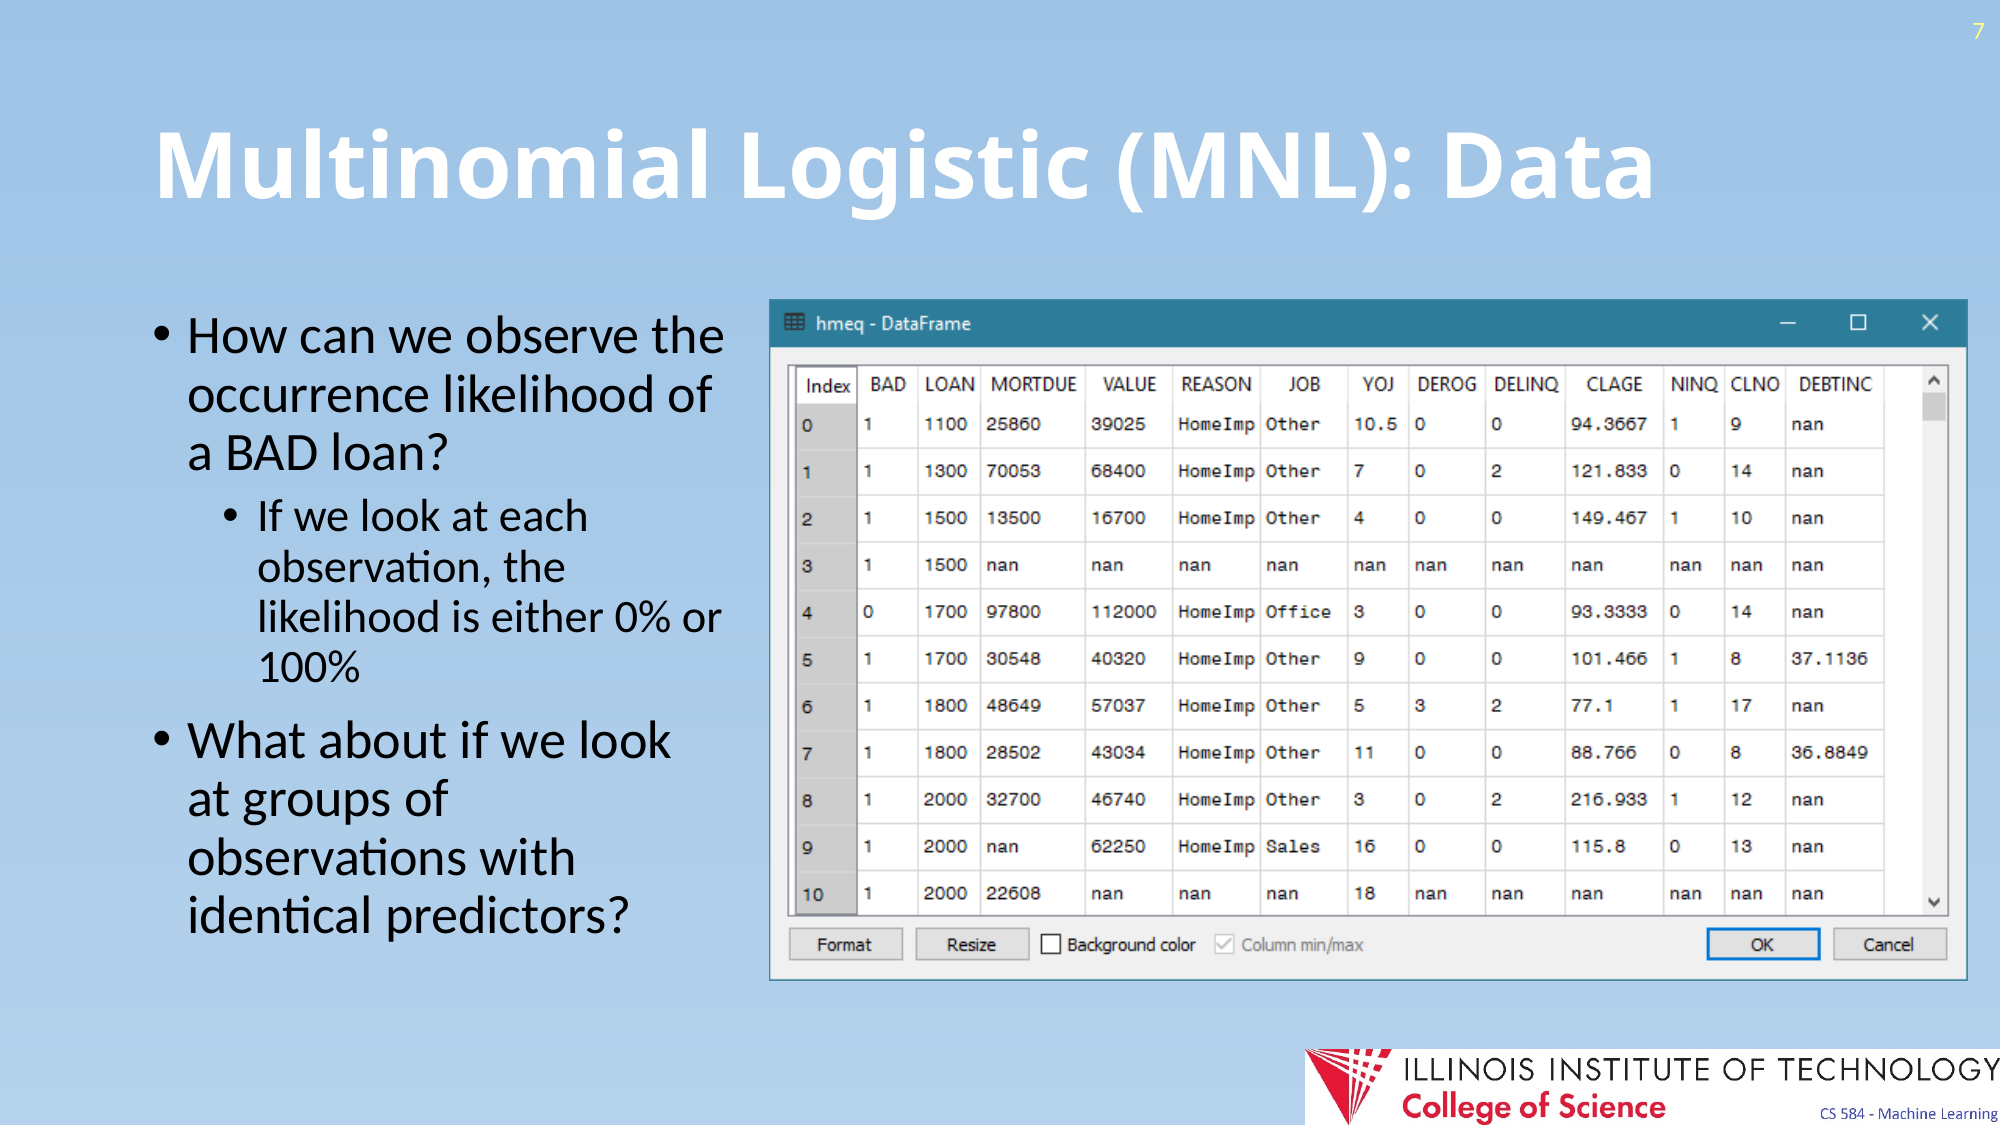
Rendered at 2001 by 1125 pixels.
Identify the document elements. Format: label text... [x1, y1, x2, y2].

slide_number 7 [1550, 0, 2000, 60]
list How can we observe the occurrence likelihood of a BAD loan? If we look at each observation, the likelihood is either 0% or 100% What about if we look at groups of observations with identical predictors? [137, 299, 743, 1014]
picture [769, 299, 1968, 981]
title Multinomial Logistic (MNL): Data [137, 59, 1863, 278]
picture [1305, 1049, 2000, 1125]
